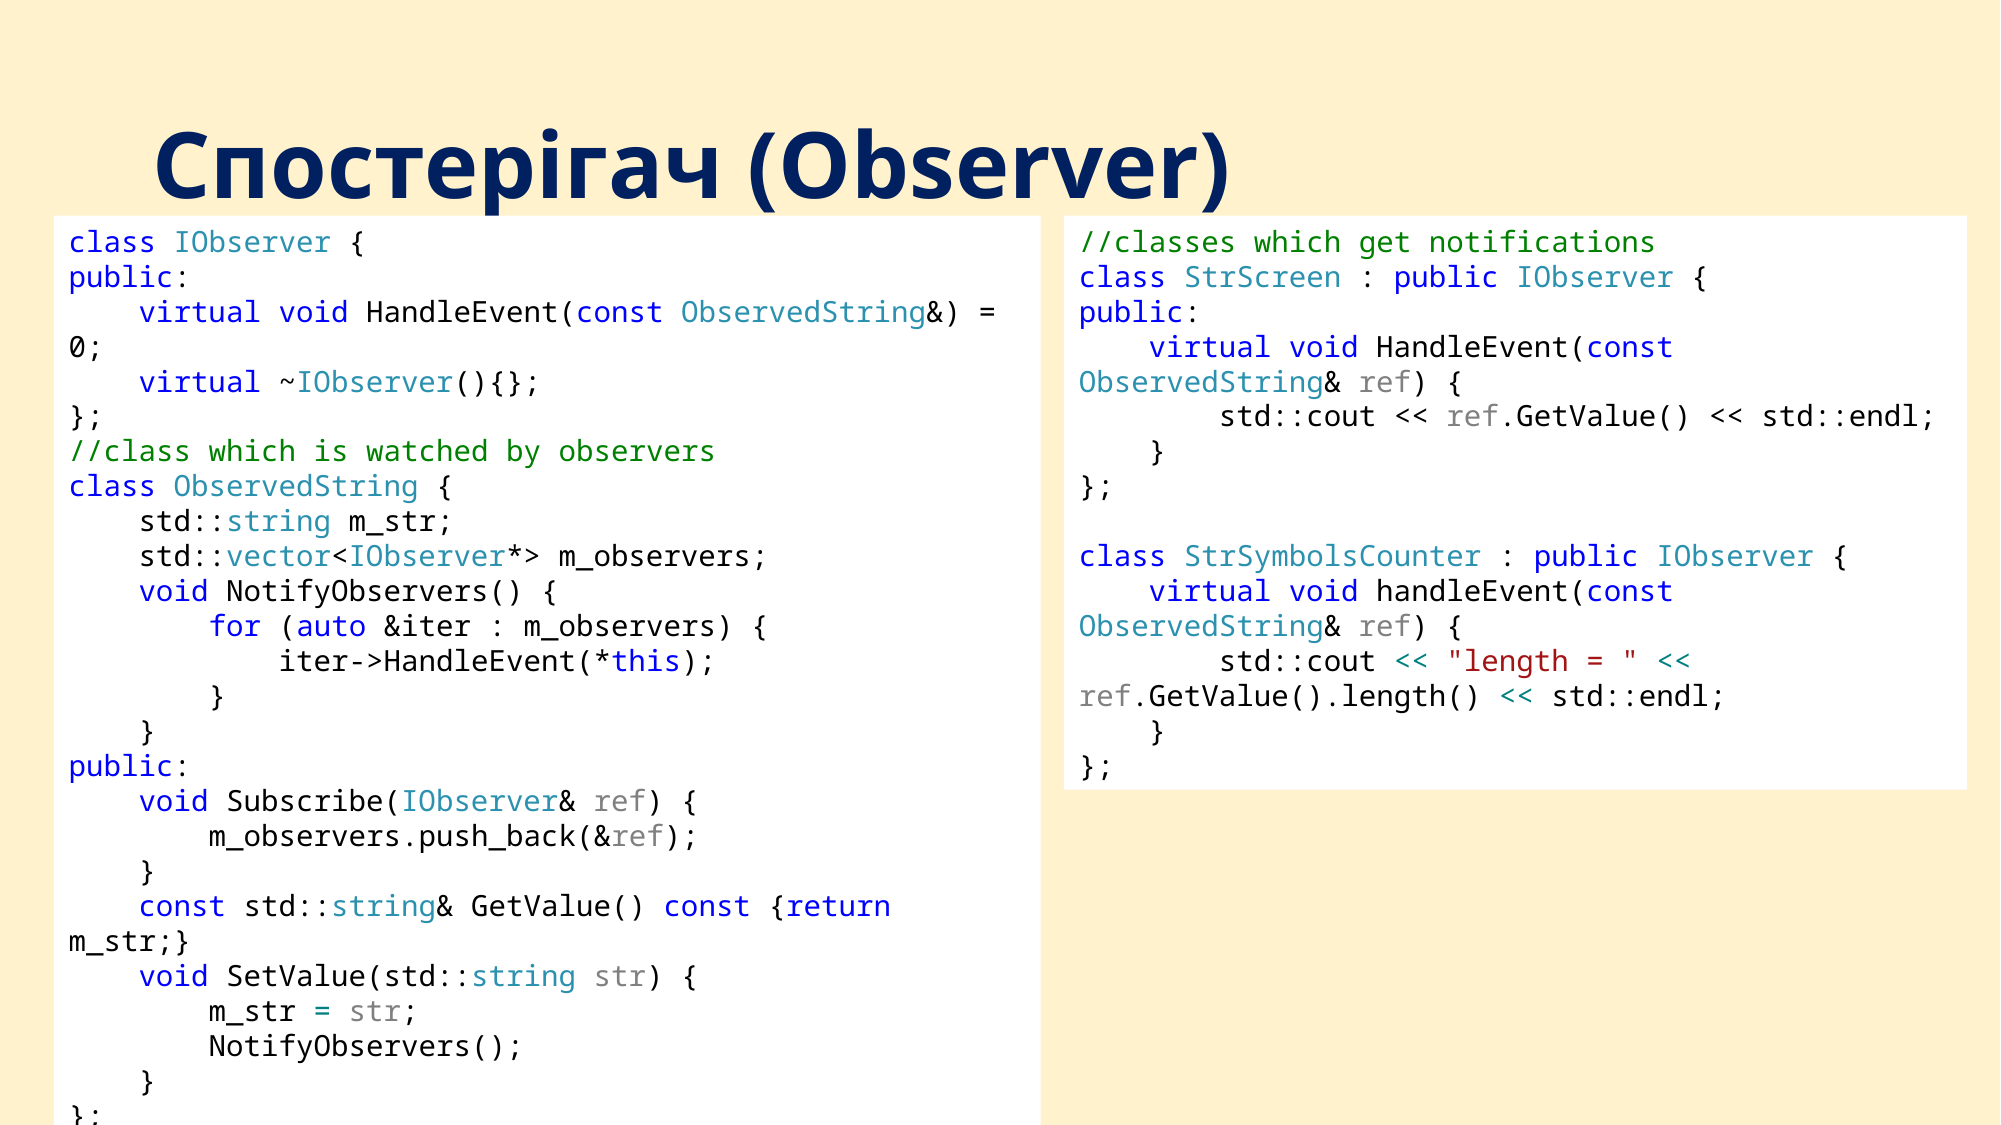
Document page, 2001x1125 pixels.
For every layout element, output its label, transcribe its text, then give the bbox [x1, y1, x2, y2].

text_box class IObserver { public: virtual void HandleEvent(const ObservedString&) = 0; virtual ~IObserver(){}; }; //class which is watched by observers class ObservedString { std::string m_str; std::vector<IObserver*> m_observers; void NotifyObservers() { for (auto &iter : m_observers) { iter->HandleEvent(*this); } } public: void Subscribe(IObserver& ref) { m_observers.push_back(&ref); } const std::string& GetValue() const {return m_str;} void SetValue(std::string str) { m_str = str; NotifyObservers(); } }; [53, 215, 1041, 1125]
title Спостерігач (Observer) [137, 59, 1863, 278]
text_box //classes which get notifications class StrScreen : public IObserver { public: virtual void HandleEvent(const ObservedString& ref) { std::cout << ref.GetValue() << std::endl; } }; class StrSymbolsCounter : public IObserver { virtual void handleEvent(const ObservedString& ref) { std::cout << "length = " << ref.GetValue().length() << std::endl; } }; [1063, 215, 1967, 790]
